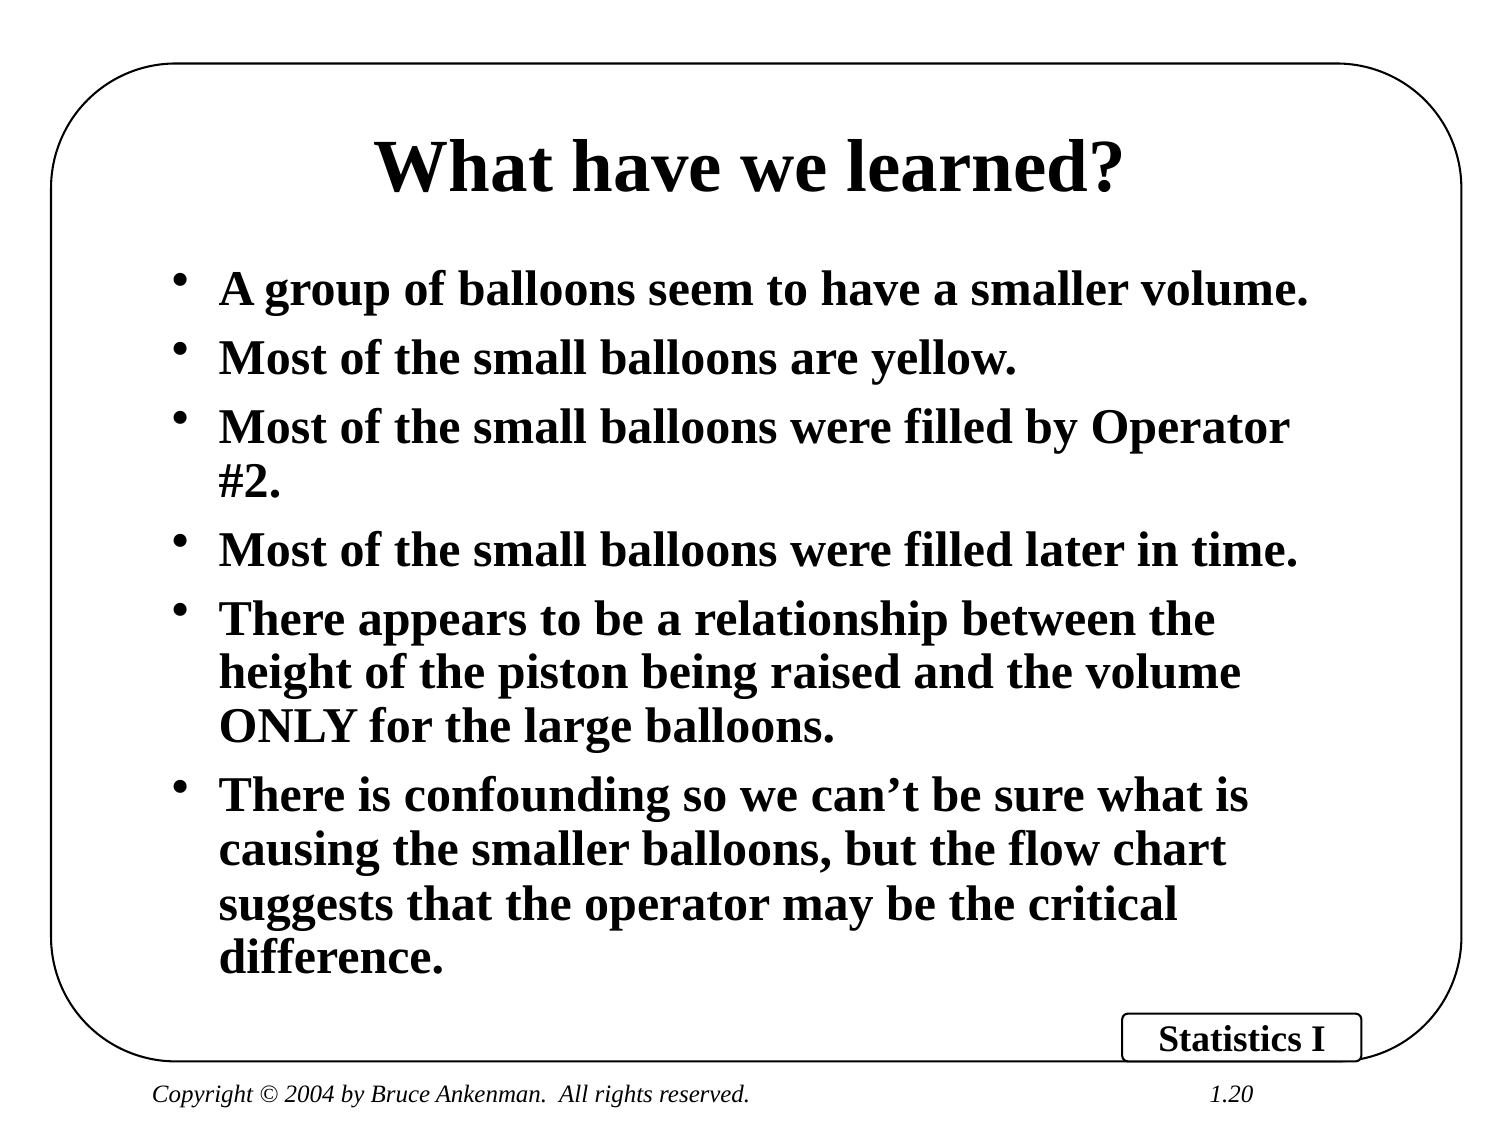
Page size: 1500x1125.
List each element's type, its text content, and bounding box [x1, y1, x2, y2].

list A group of balloons seem to have a smaller volume. Most of the small balloons are yellow. Most of the small balloons were filled by Operator #2. Most of the small balloons were filled later in time. There appears to be a relationship between the height of the piston being raised and the volume ONLY for the large balloons. There is confounding so we can’t be sure what is causing the smaller balloons, but the flow chart suggests that the operator may be the critical difference. [157, 254, 1332, 930]
title What have we learned? [162, 99, 1338, 215]
text_box [112, 1024, 124, 1100]
text_box [512, 1024, 537, 1100]
text_box [124, 1024, 438, 1100]
text_box [537, 1024, 1013, 1100]
